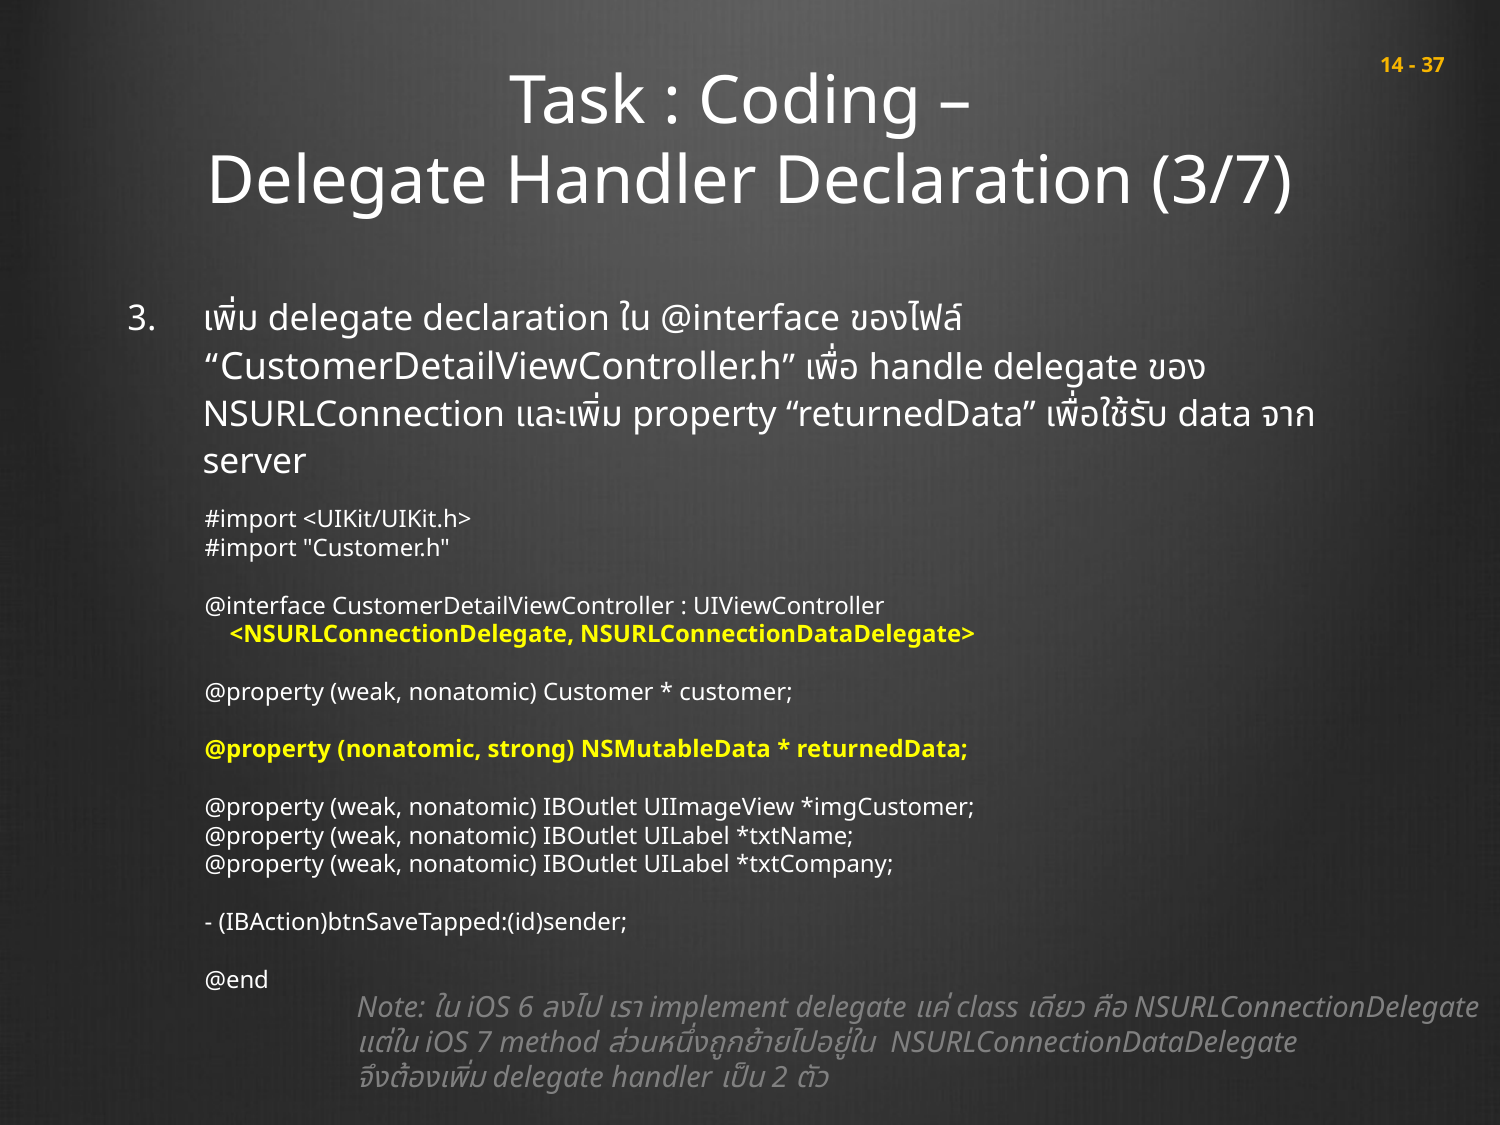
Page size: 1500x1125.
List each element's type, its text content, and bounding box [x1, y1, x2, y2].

list เพิ่ม delegate declaration ใน @interface ของไฟล์ “CustomerDetailViewController.h” เพื่อ handle delegate ของ NSURLConnection และเพิ่ม property “returnedData” เพื่อใช้รับ data จาก server [112, 283, 1388, 971]
title Task : Coding – Delegate Handler Declaration (3/7) [112, 19, 1388, 255]
text_box Note: ใน iOS 6 ลงไป เรา implement delegate แค่ class เดียว คือ NSURLConnectionDelegate แต่ใน iOS 7 method ส่วนหนึ่งถูกย้ายไปอยู่ใน NSURLConnectionDataDelegate จึงต้องเพิ่ม delegate handler เป็น 2 ตัว [341, 981, 1495, 1101]
text_box #import <UIKit/UIKit.h> #import "Customer.h" @interface CustomerDetailViewController : UIViewController <NSURLConnectionDelegate, NSURLConnectionDataDelegate> @property (weak, nonatomic) Customer * customer; @property (nonatomic, strong) NSMutableData * returnedData; @property (weak, nonatomic) IBOutlet UIImageView *imgCustomer; @property (weak, nonatomic) IBOutlet UILabel *txtName; @property (weak, nonatomic) IBOutlet UILabel *txtCompany; - (IBAction)btnSaveTapped:(id)sender; @end [189, 496, 1437, 1001]
text_box 14 - 37 [1306, 43, 1460, 86]
